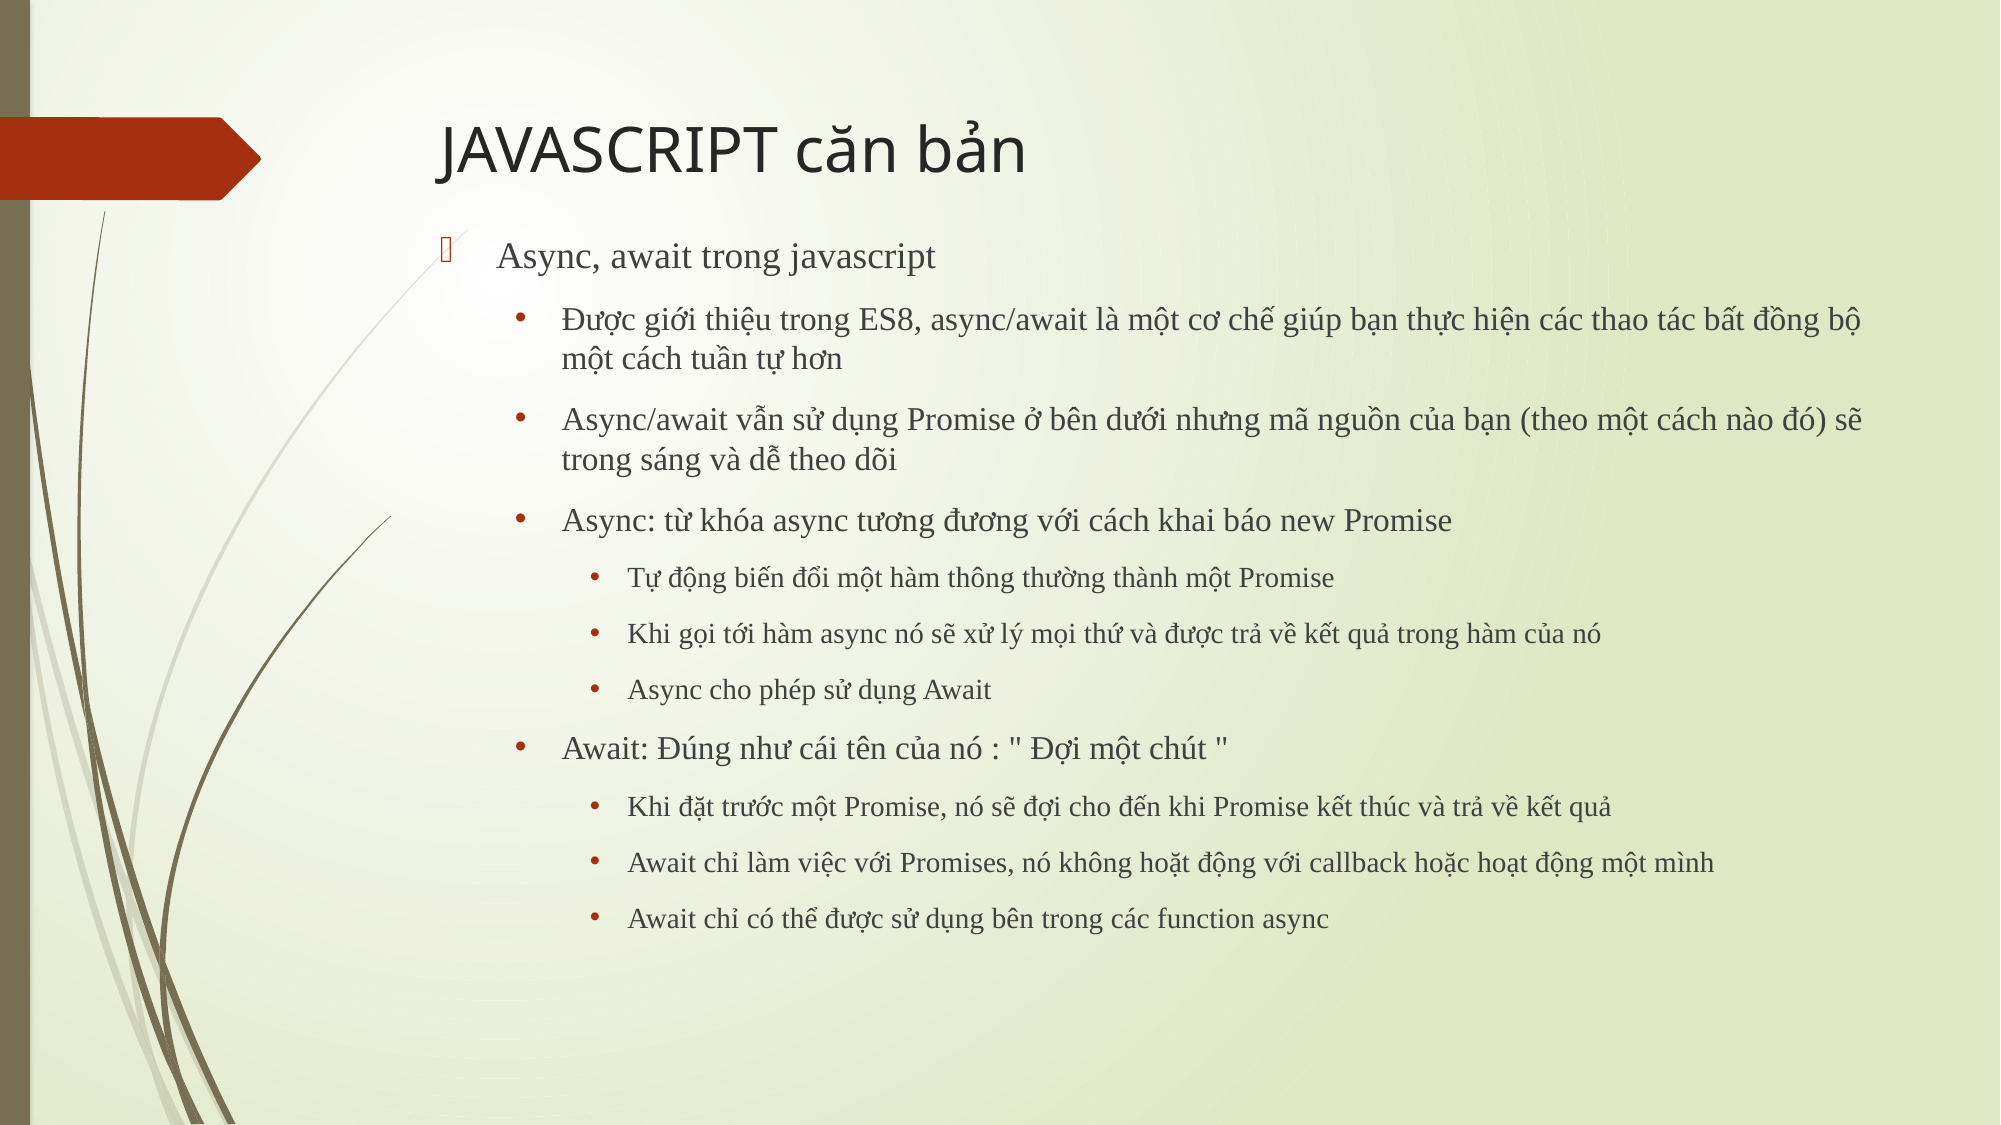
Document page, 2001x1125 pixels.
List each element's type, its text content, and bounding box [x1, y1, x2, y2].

list Async, await trong javascript Được giới thiệu trong ES8, async/await là một cơ chế giúp bạn thực hiện các thao tác bất đồng bộ một cách tuần tự hơn Async/await vẫn sử dụng Promise ở bên dưới nhưng mã nguồn của bạn (theo một cách nào đó) sẽ trong sáng và dễ theo dõi Async: từ khóa async tương đương với cách khai báo new Promise Tự động biến đổi một hàm thông thường thành một Promise Khi gọi tới hàm async nó sẽ xử lý mọi thứ và được trả về kết quả trong hàm của nó Async cho phép sử dụng Await Await: Đúng như cái tên của nó : " Đợi một chút " Khi đặt trước một Promise, nó sẽ đợi cho đến khi Promise kết thúc và trả về kết quả Await chỉ làm việc với Promises, nó không hoặt động với callback hoặc hoạt động một mình Await chỉ có thể được sử dụng bên trong các function async [424, 223, 1888, 970]
title JAVASCRIPT căn bản [425, 102, 1888, 194]
